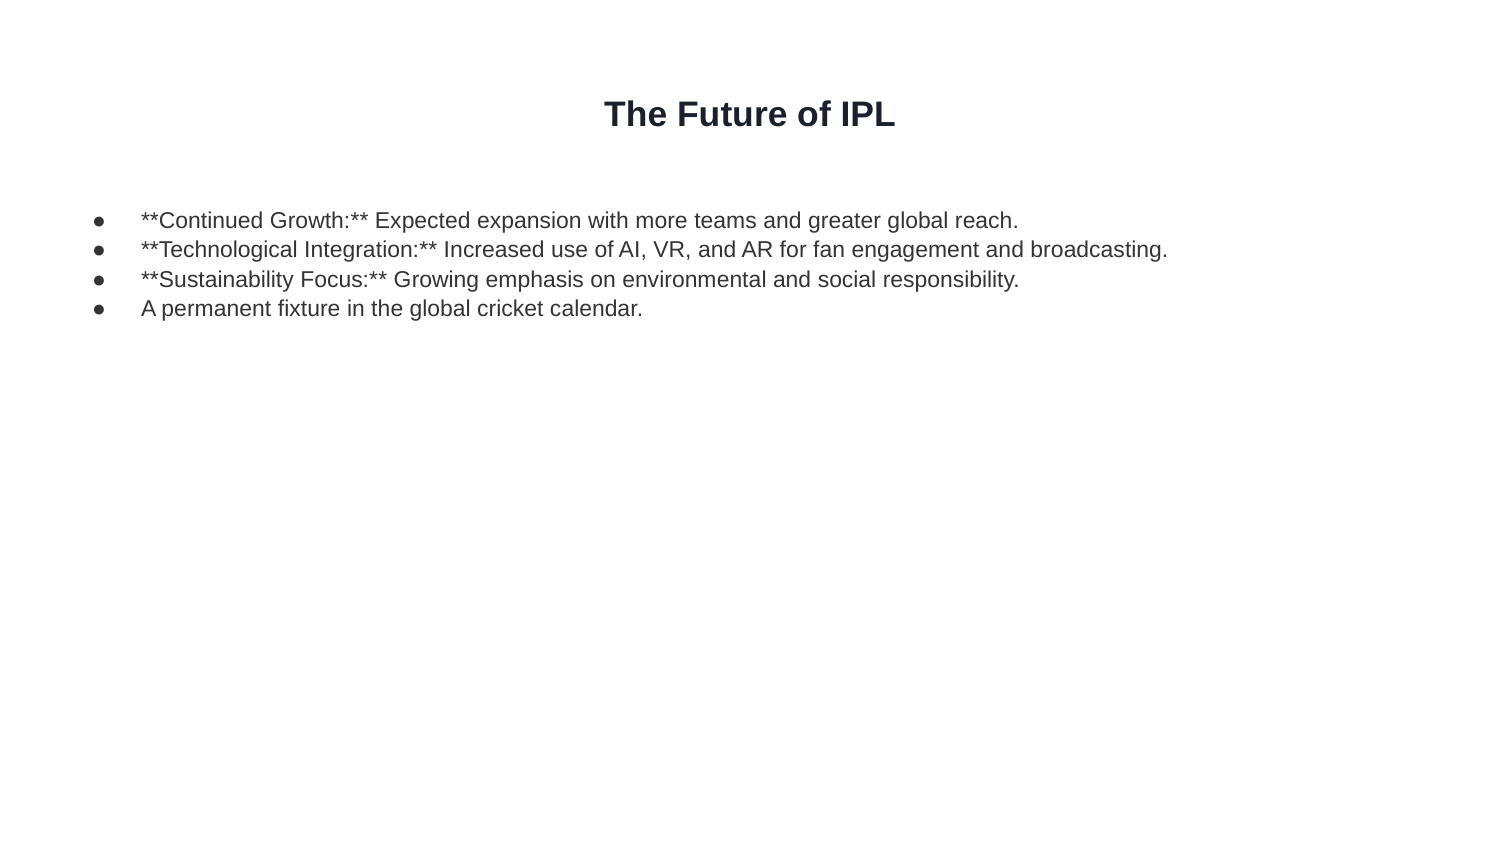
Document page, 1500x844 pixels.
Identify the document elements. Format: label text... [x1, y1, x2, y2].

title The Future of IPL [51, 72, 1449, 167]
list **Continued Growth:** Expected expansion with more teams and greater global reach. **Technological Integration:** Increased use of AI, VR, and AR for fan engagement and broadcasting. **Sustainability Focus:** Growing emphasis on environmental and social responsibility. A permanent fixture in the global cricket calendar. [51, 189, 1449, 750]
